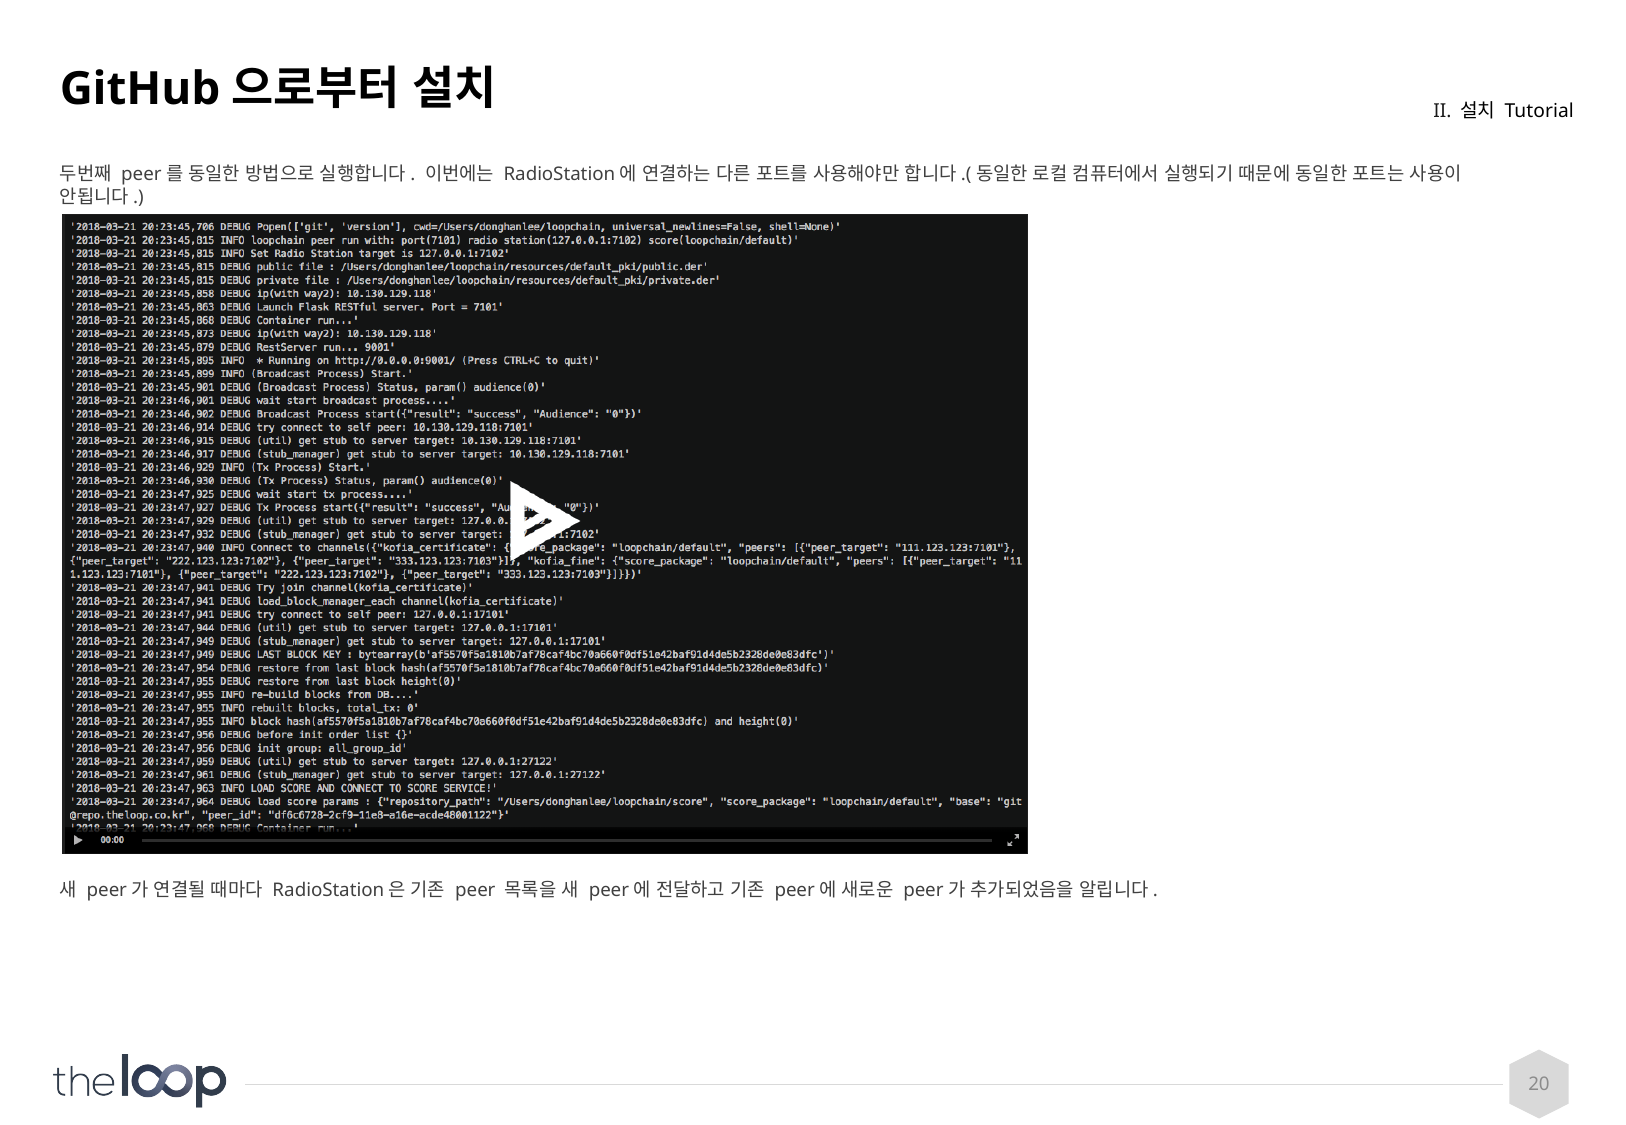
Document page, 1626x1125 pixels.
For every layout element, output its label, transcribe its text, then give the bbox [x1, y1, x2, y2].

text_box II. 설치 Tutorial [1271, 93, 1589, 130]
list 두번째 peer를 동일한 방법으로 실행합니다. 이번에는 RadioStation에 연결하는 다른 포트를 사용해야만 합니다.(동일한 로컬 컴퓨터에서 실행되기 때문에 동일한 포트는 사용이 안됩니다.) 새 peer가 연결될 때마다 RadioStation은 기존 peer 목록을 새 peer에 전달하고 기존 peer에 새로운 peer가 추가되었음을 알립니다. [44, 154, 1531, 1088]
slide_number 20 [1497, 1054, 1581, 1115]
title GitHub으로부터 설치 [44, 59, 1514, 121]
picture [62, 214, 1028, 854]
picture [21, 1021, 258, 1125]
